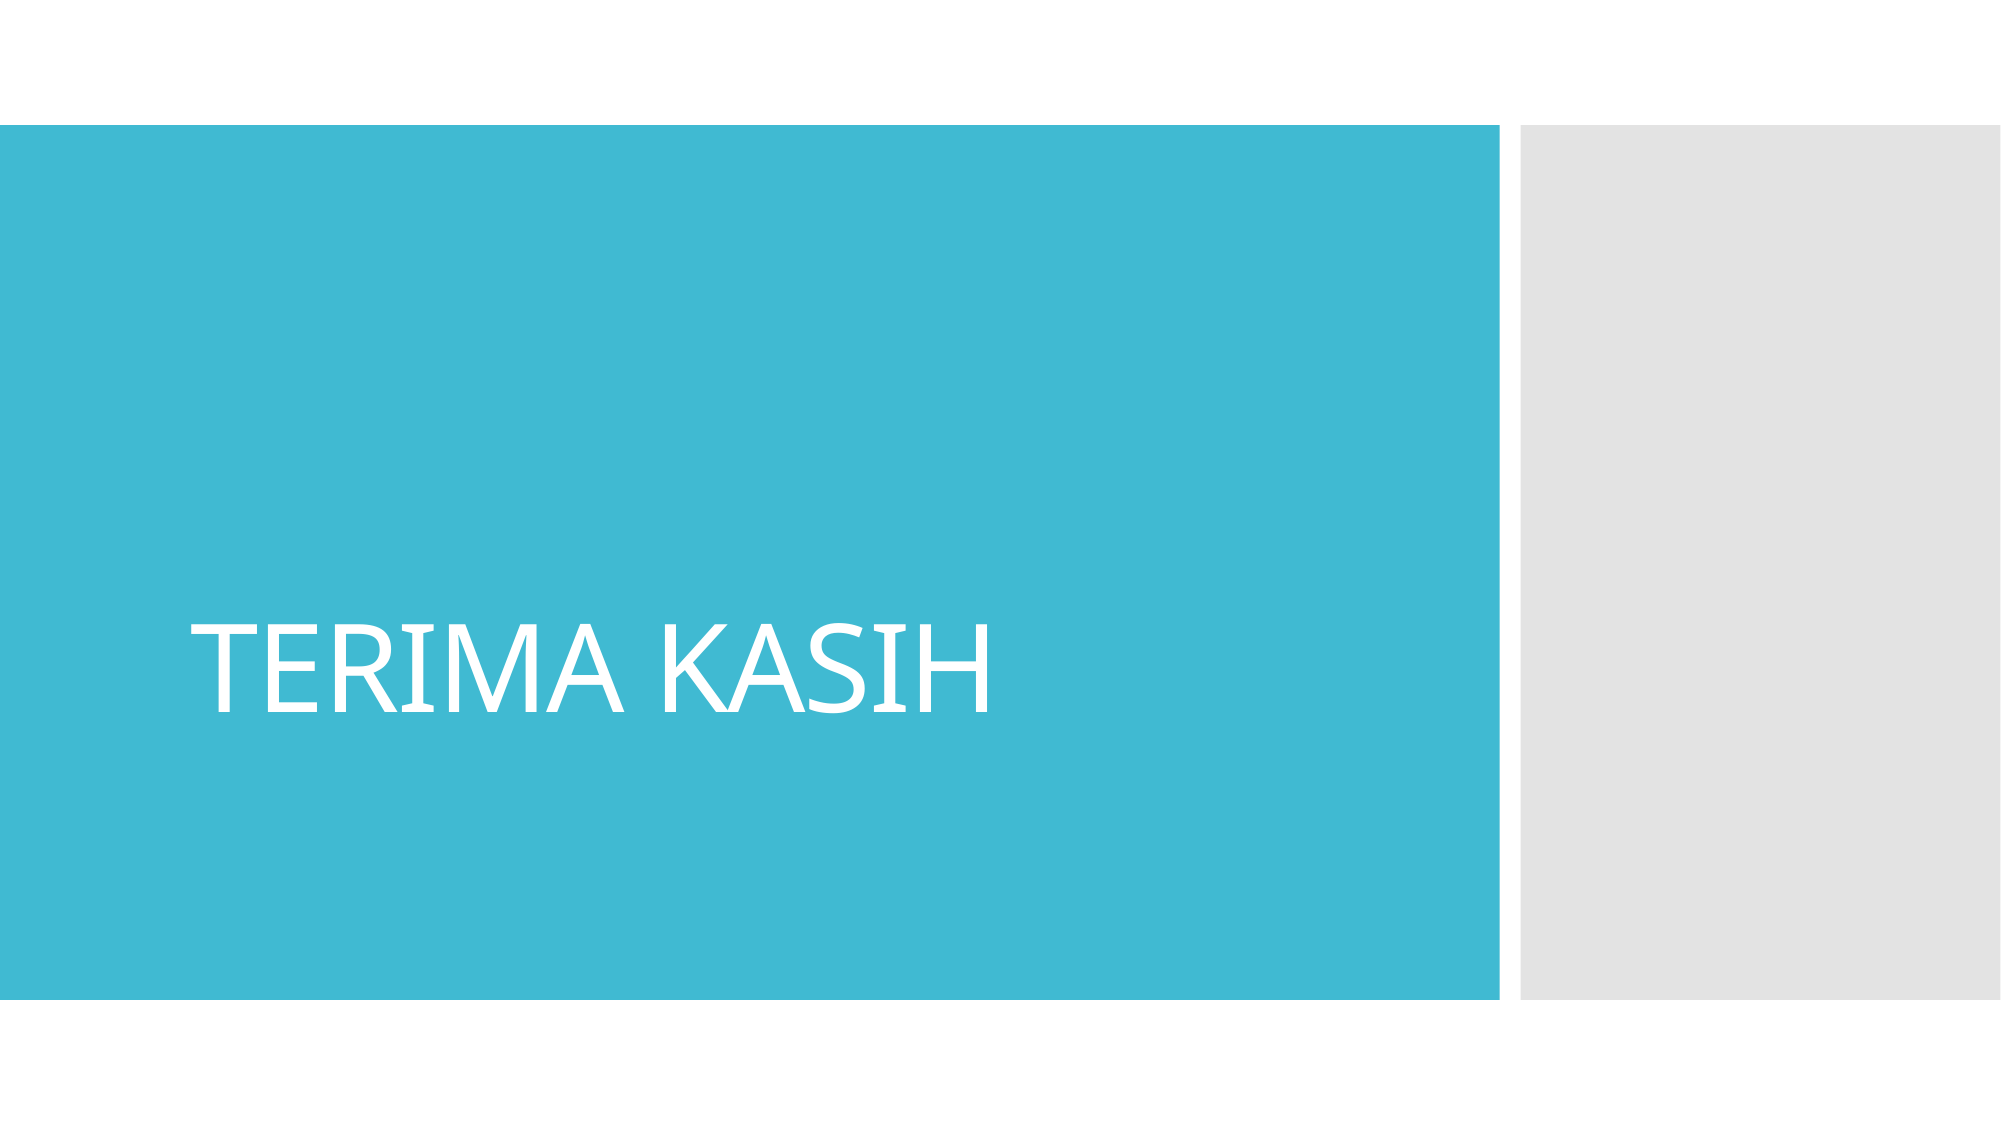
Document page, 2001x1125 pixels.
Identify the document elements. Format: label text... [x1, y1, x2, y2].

title TERIMA KASIH [175, 213, 1376, 747]
